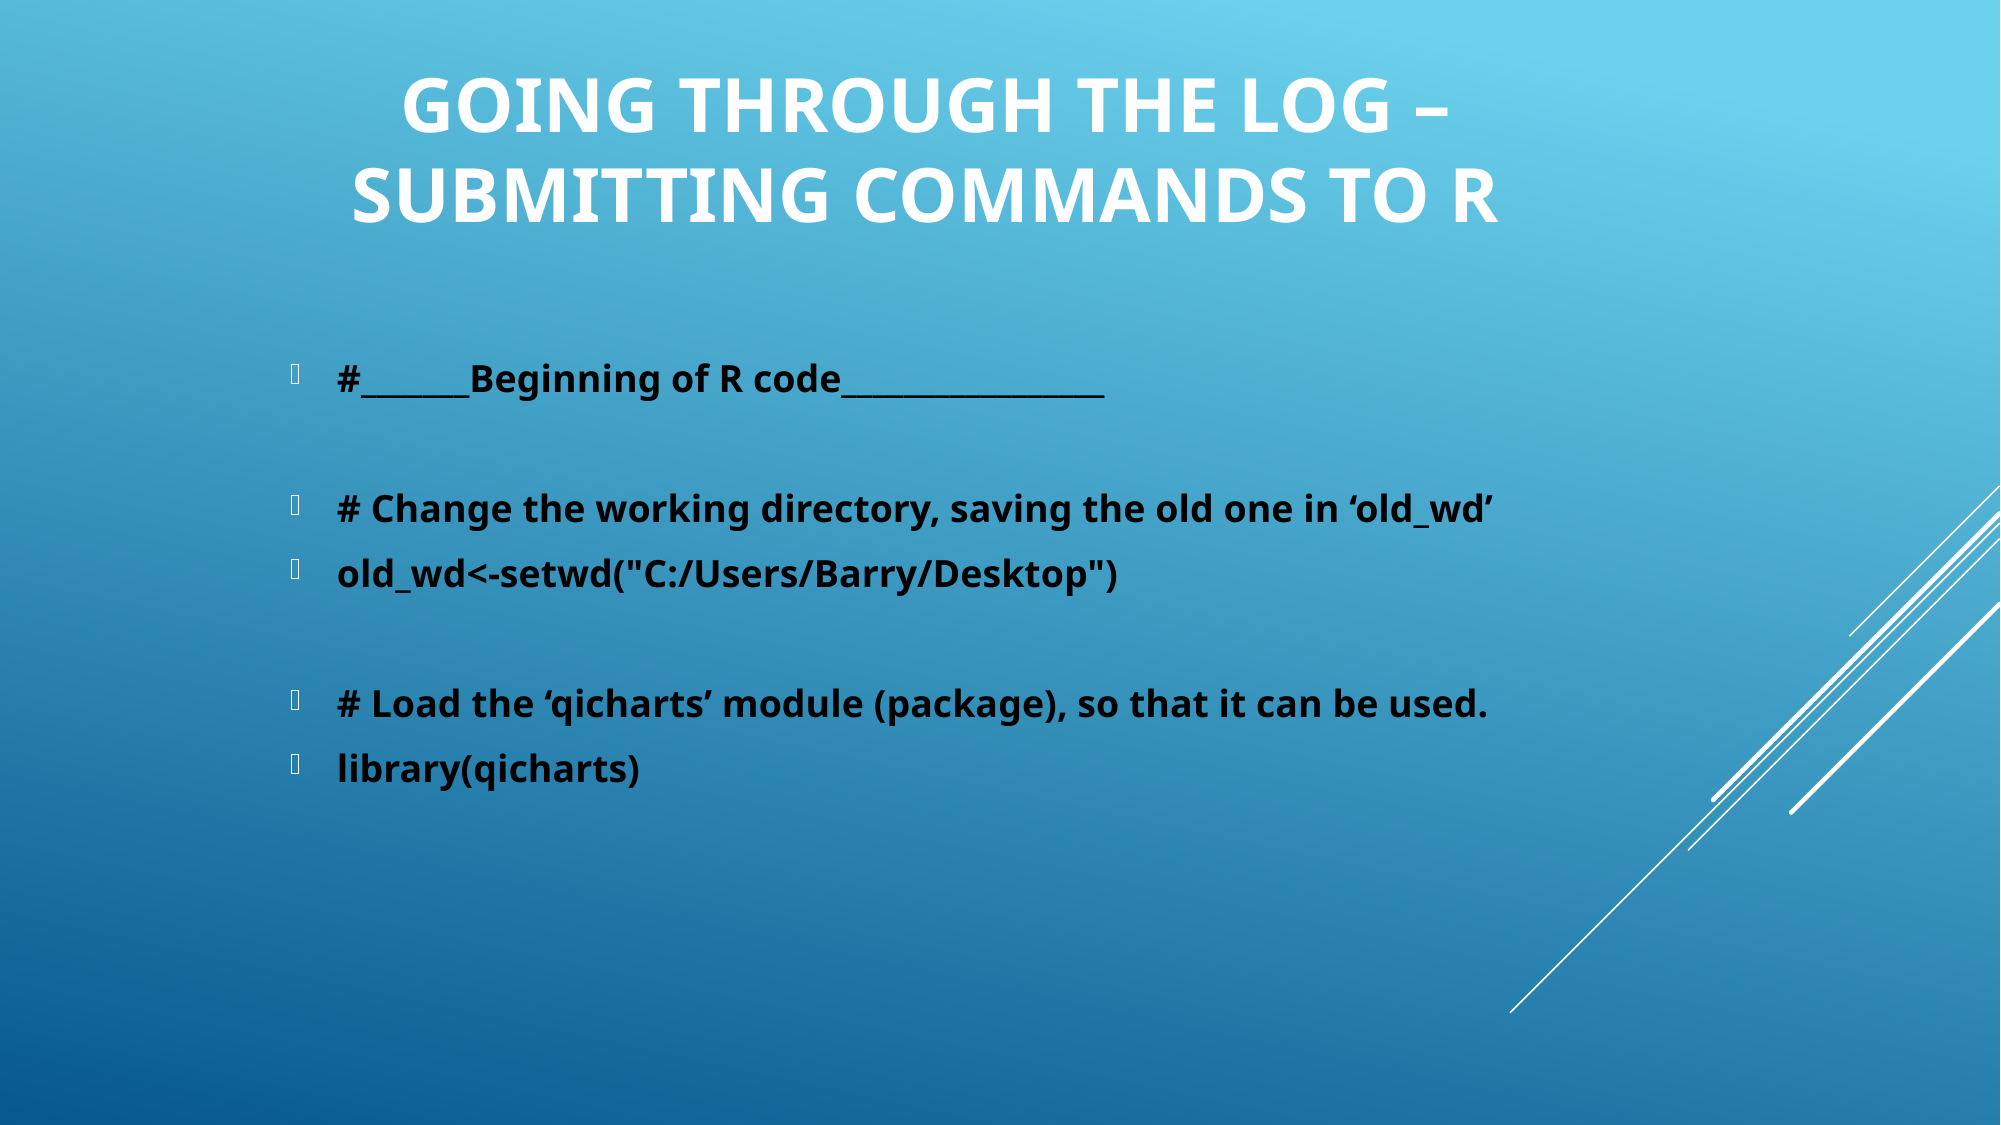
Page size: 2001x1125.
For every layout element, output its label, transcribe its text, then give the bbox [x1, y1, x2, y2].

list #_______Beginning of R code_________________ # Change the working directory, saving the old one in ‘old_wd’ old_wd<-setwd("C:/Users/Barry/Desktop") # Load the ‘qicharts’ module (package), so that it can be used. library(qicharts) [274, 258, 1676, 1018]
title Going through the log – Submitting commands to r [226, 23, 1627, 272]
